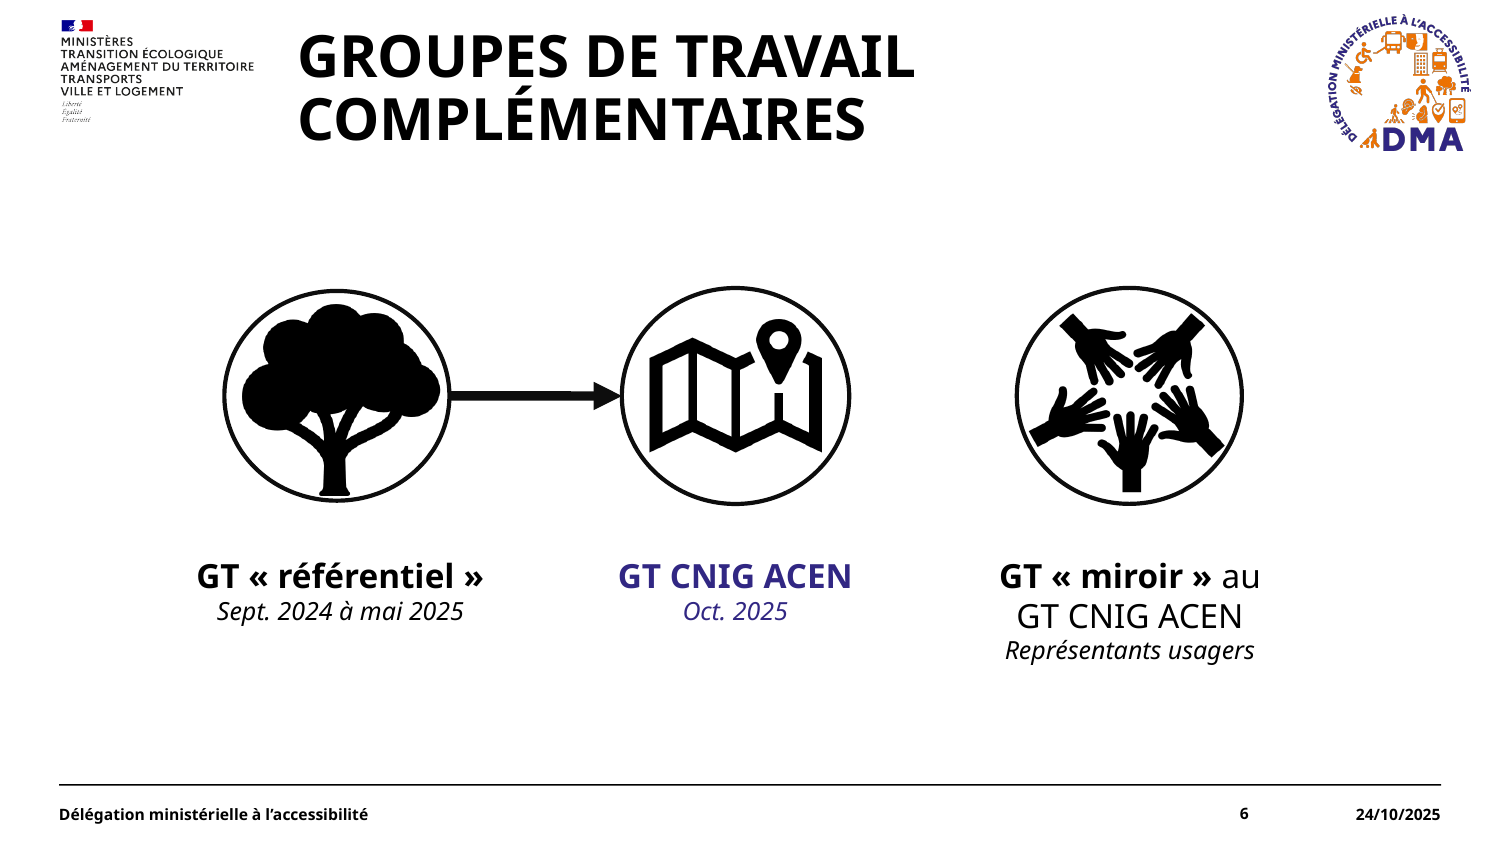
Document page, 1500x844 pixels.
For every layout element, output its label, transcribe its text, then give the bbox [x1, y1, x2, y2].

text_box [59, 185, 1423, 706]
text_box GT « référentiel » Sept. 2024 à mai 2025 [181, 547, 500, 633]
picture [1328, 14, 1471, 151]
picture [50, 20, 265, 133]
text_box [621, 287, 850, 505]
title GROUPES DE TRAVAIL COMPLÉMENTAIRES [297, 27, 1290, 103]
slide_number 6 [1027, 784, 1249, 844]
footer Délégation ministérielle à l’accessibilité [59, 784, 1027, 844]
text_box GT CNIG ACEN Oct. 2025 [576, 547, 895, 633]
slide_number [1249, 784, 1441, 844]
text_box GT « miroir » au GT CNIG ACEN Représentants usagers [971, 547, 1289, 673]
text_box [224, 290, 455, 508]
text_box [1016, 287, 1243, 505]
